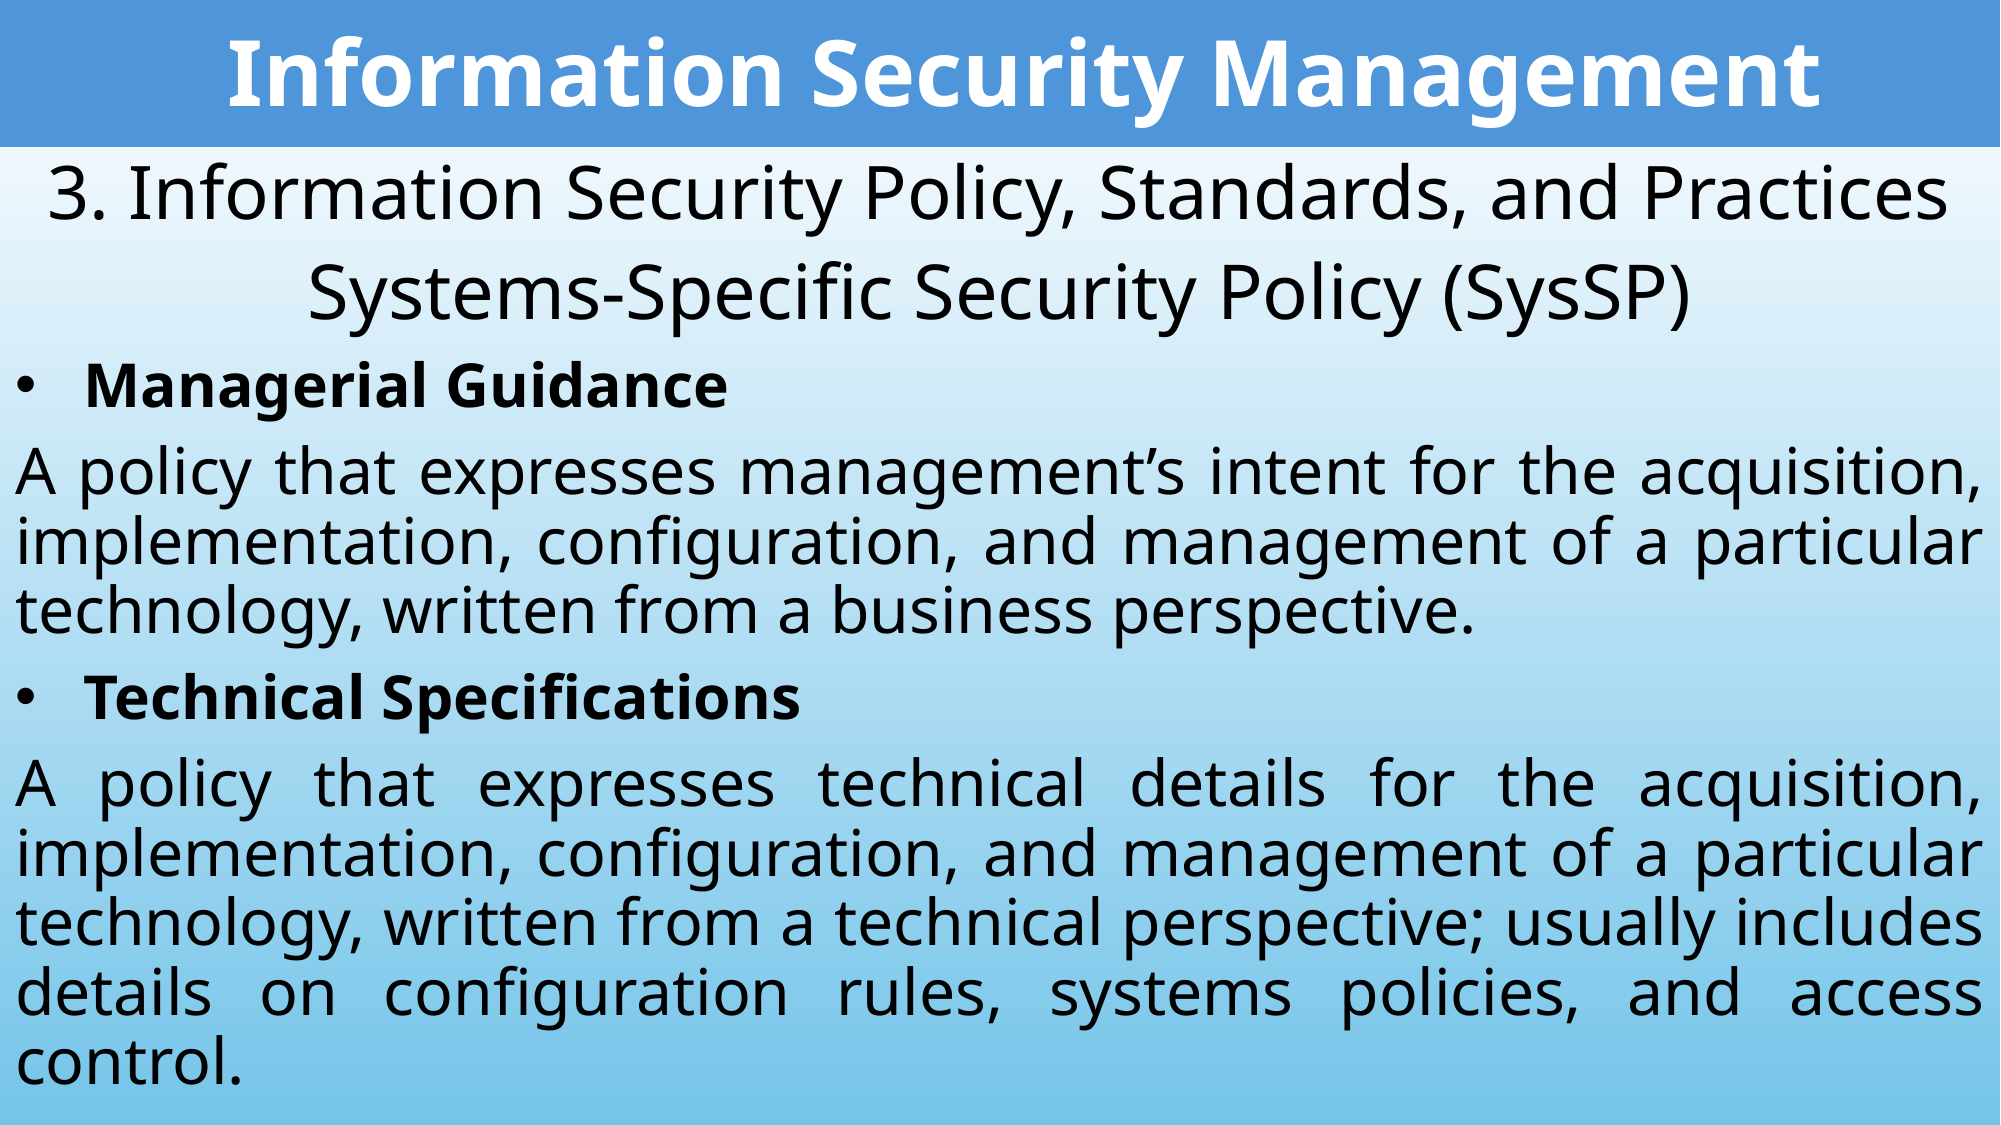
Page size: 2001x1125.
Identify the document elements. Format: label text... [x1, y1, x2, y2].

subtitle 3. Information Security Policy, Standards, and Practices Systems-Specific Security Policy (SysSP) Managerial Guidance A policy that expresses management’s intent for the acquisition, implementation, configuration, and management of a particular technology, written from a business perspective. Technical Specifications A policy that expresses technical details for the acquisition, implementation, configuration, and management of a particular technology, written from a technical perspective; usually includes details on configuration rules, systems policies, and access control. [0, 147, 2000, 1125]
text_box Information Security Management [29, 0, 1971, 133]
